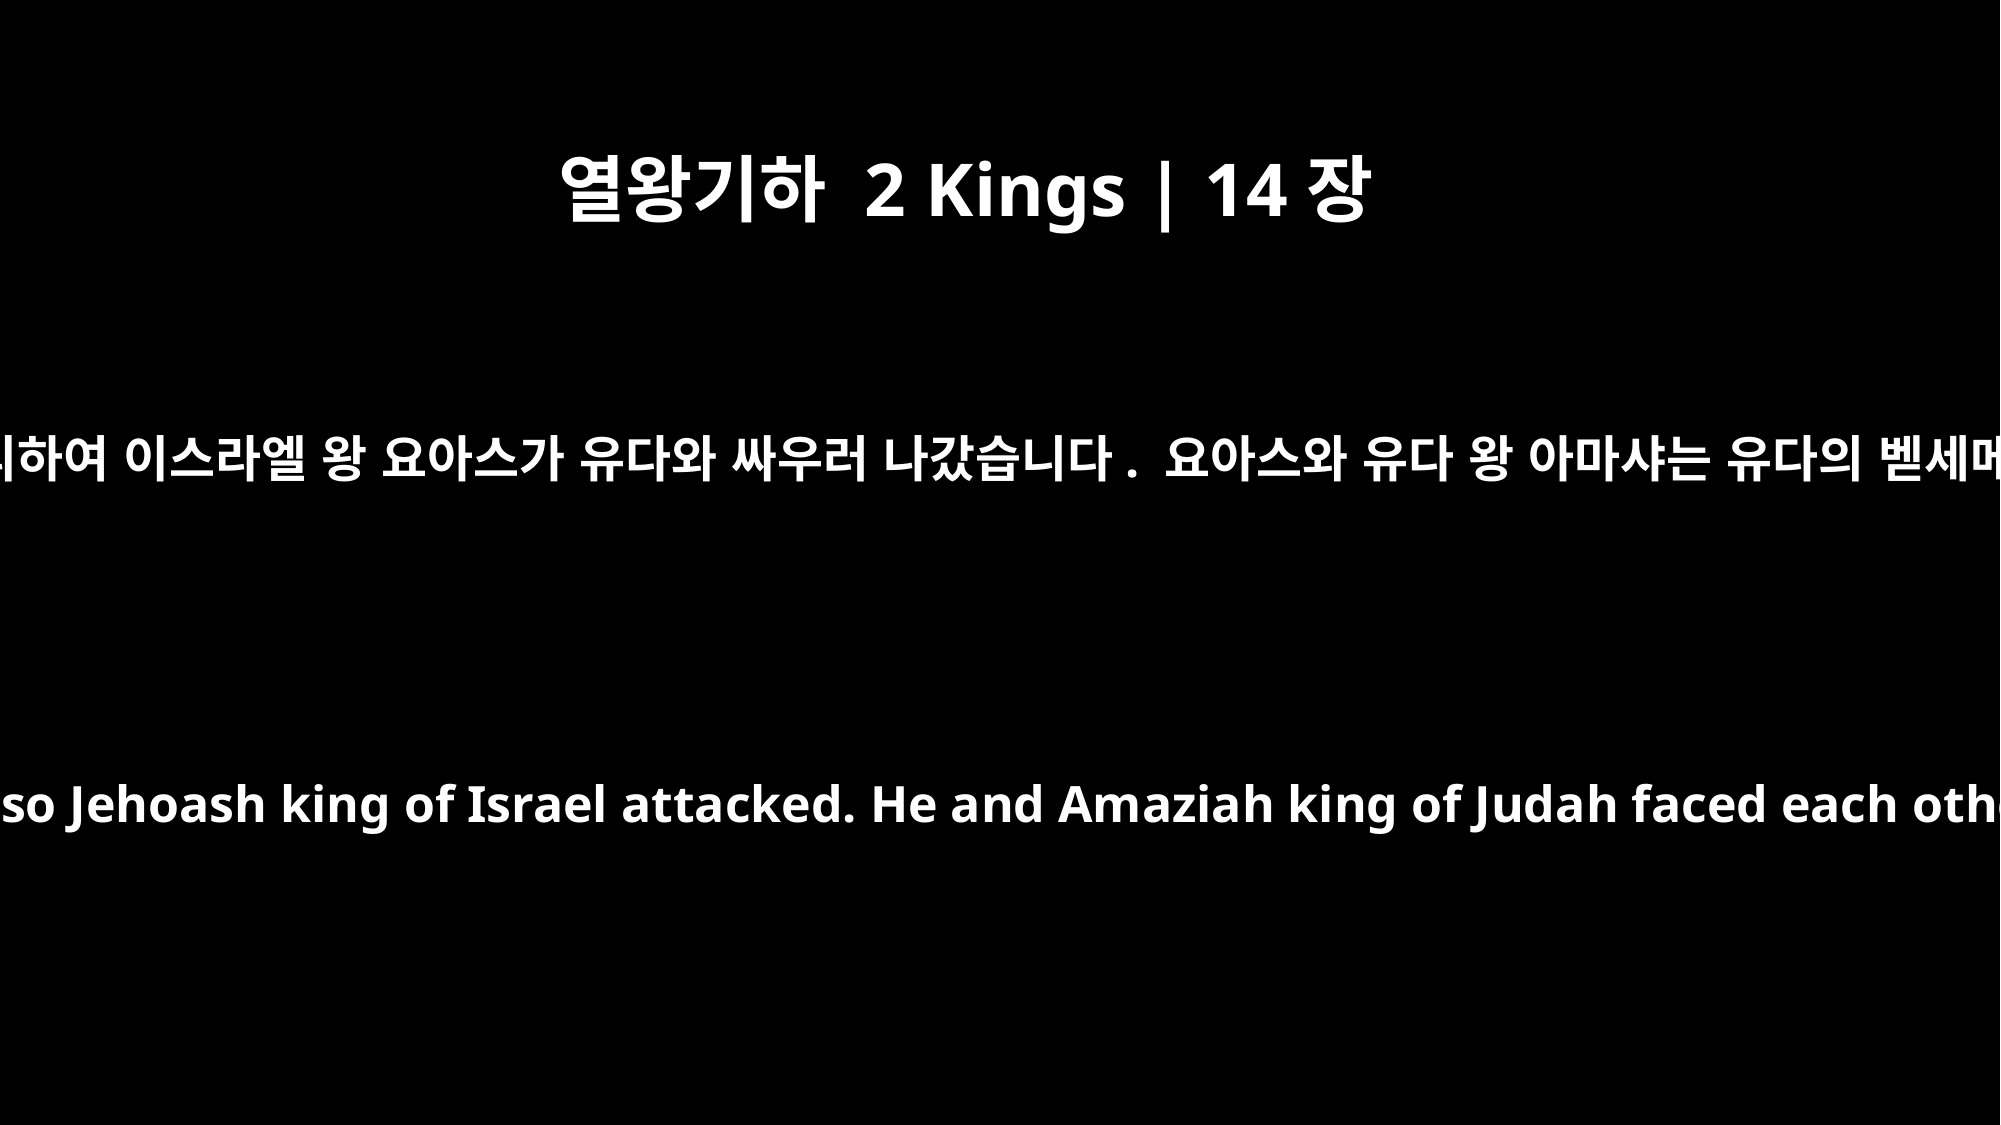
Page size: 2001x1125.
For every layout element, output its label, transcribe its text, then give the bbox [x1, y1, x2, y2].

text_box 열왕기하 2 Kings | 14장 [543, 136, 1389, 239]
text_box 11 그러나 아마샤는 듣지 않았습니다. 그리하여 이스라엘 왕 요아스가 유다와 싸우러 나갔습니다. 요아스와 유다 왕 아마샤는 유다의 벧세메스에서 서로 맞닥뜨리게 됐습니다. [0, 359, 2000, 495]
text_box Amaziah, however, would not listen, so Jehoash king of Israel attacked. He and Amaziah king of Judah faced each other at Beth Shemesh in Judah. [0, 764, 2000, 840]
